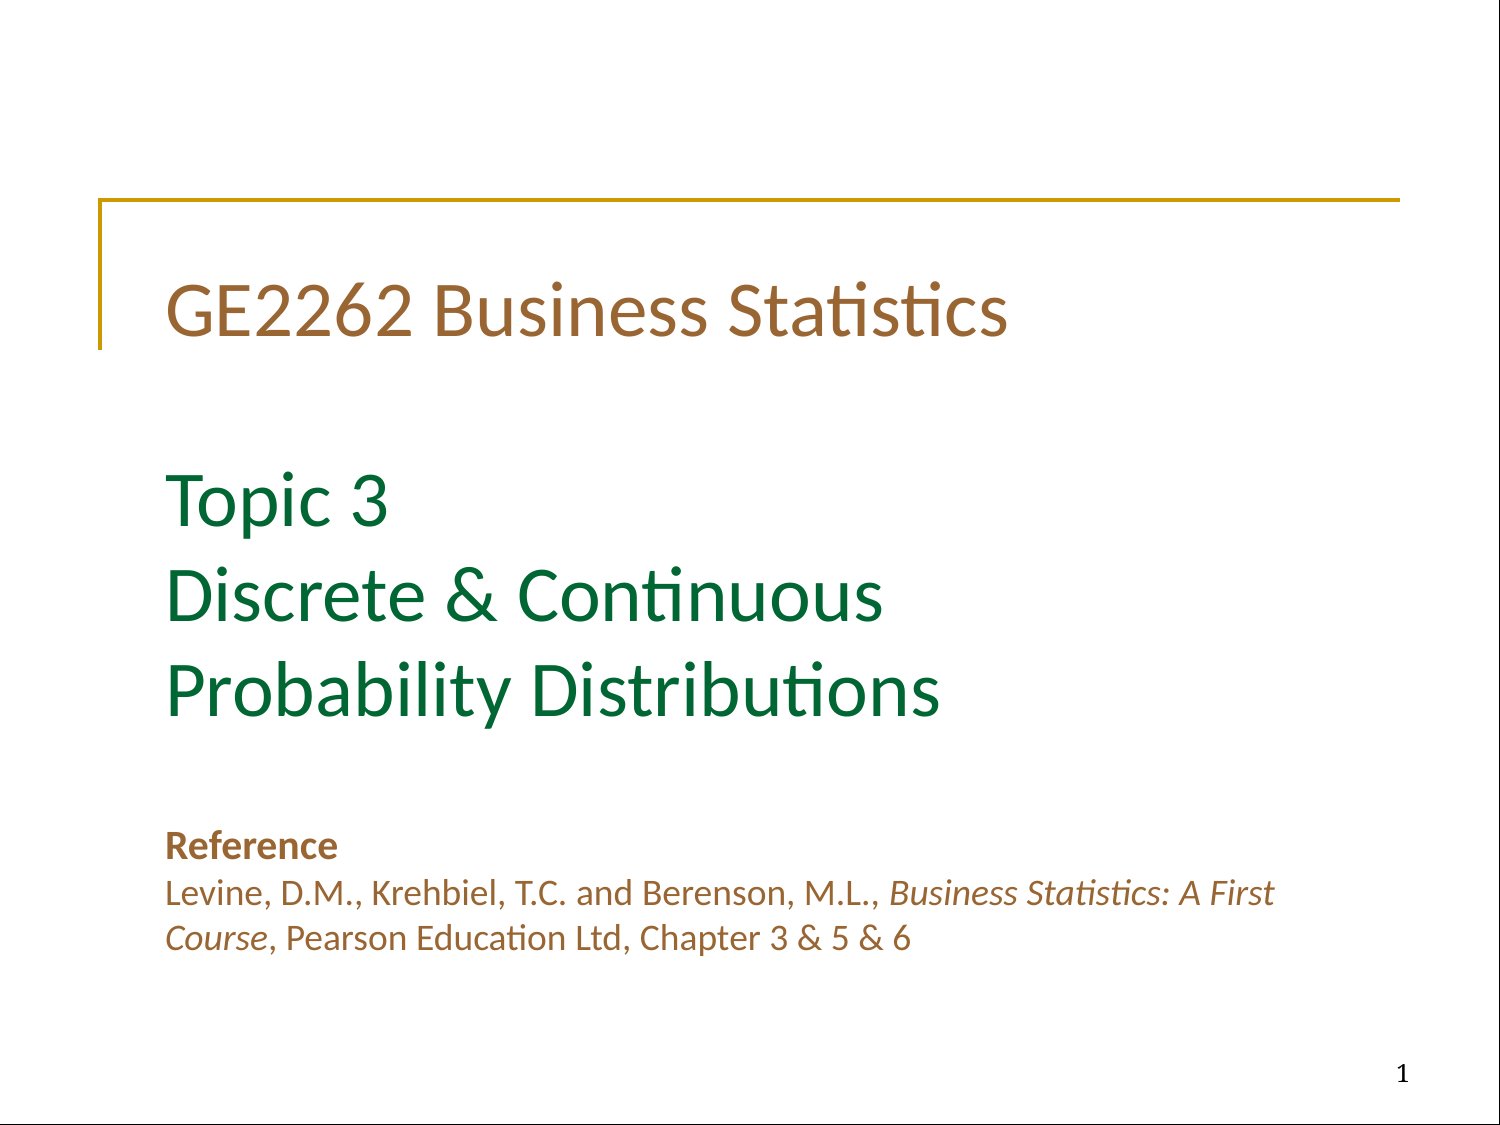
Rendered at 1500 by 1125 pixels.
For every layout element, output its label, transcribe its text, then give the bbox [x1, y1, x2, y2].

slide_number 1 [1074, 1024, 1425, 1100]
title GE2262 Business Statistics Topic 3 Discrete & Continuous Probability Distributions Reference Levine, D.M., Krehbiel, T.C. and Berenson, M.L., Business Statistics: A First Course, Pearson Education Ltd, Chapter 3 & 5 & 6 [150, 249, 1363, 1063]
